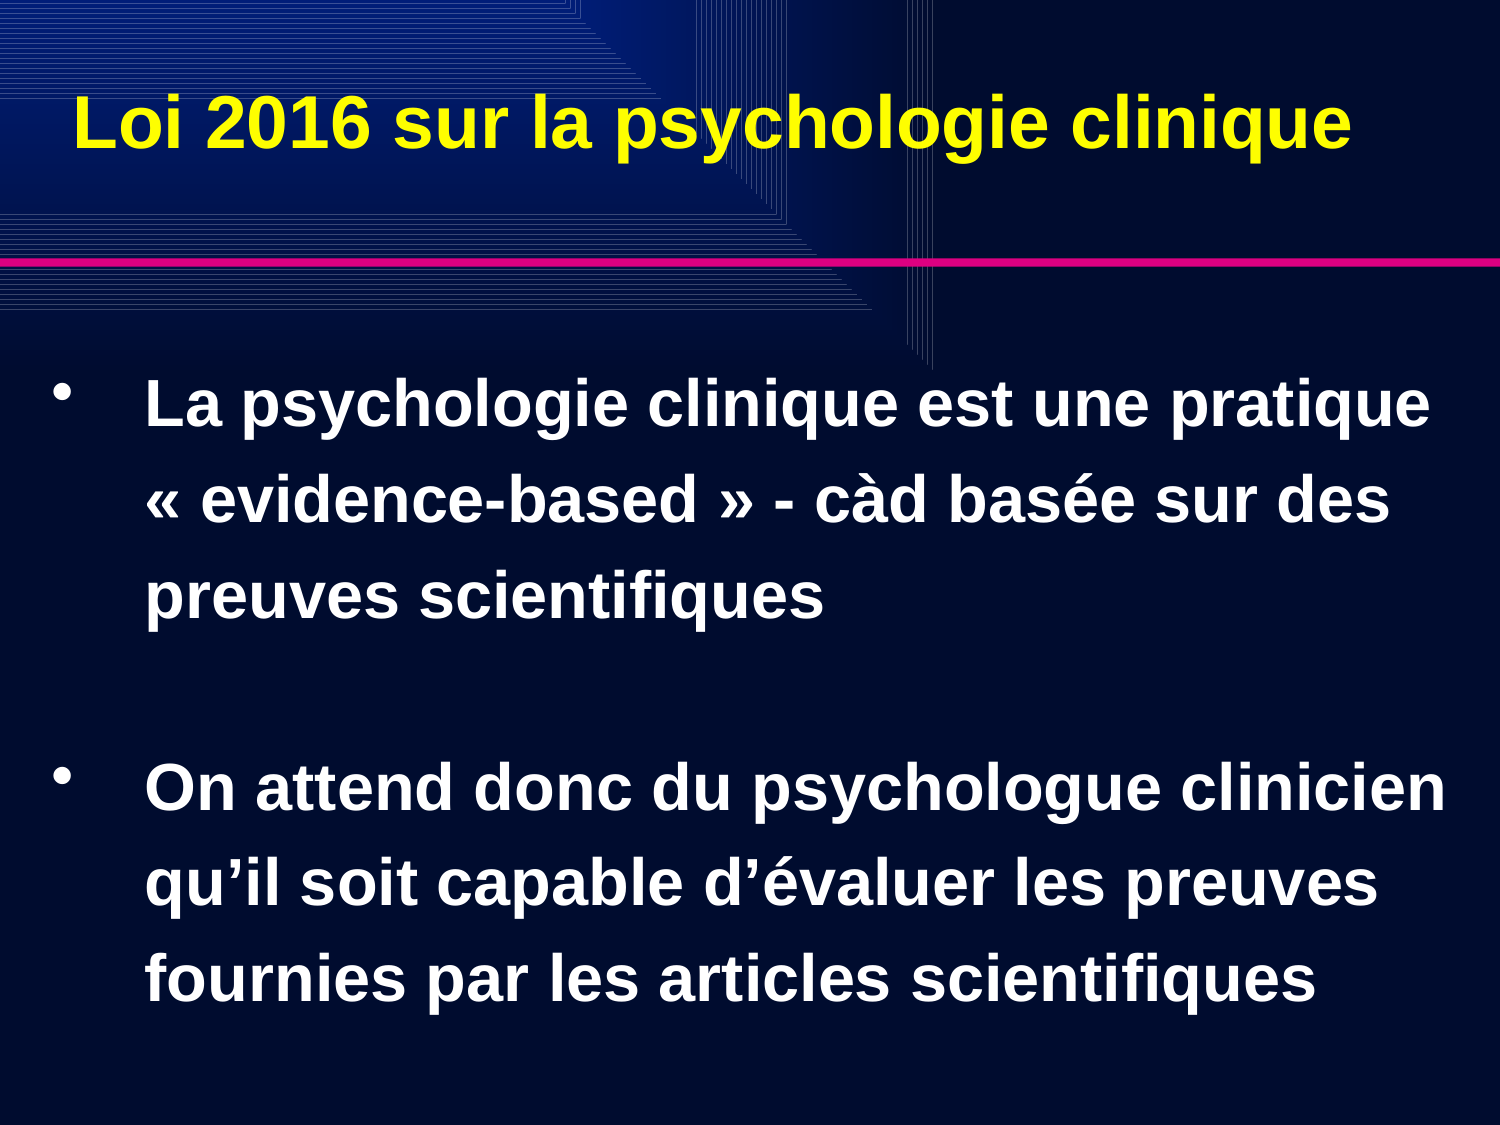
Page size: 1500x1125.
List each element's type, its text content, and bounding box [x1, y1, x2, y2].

text_box La psychologie clinique est une pratique « evidence-based » - càd basée sur des preuves scientifiques On attend donc du psychologue clinicien qu’il soit capable d’évaluer les preuves fournies par les articles scientifiques [43, 340, 1457, 1018]
title Loi 2016 sur la psychologie clinique [17, 78, 1431, 160]
